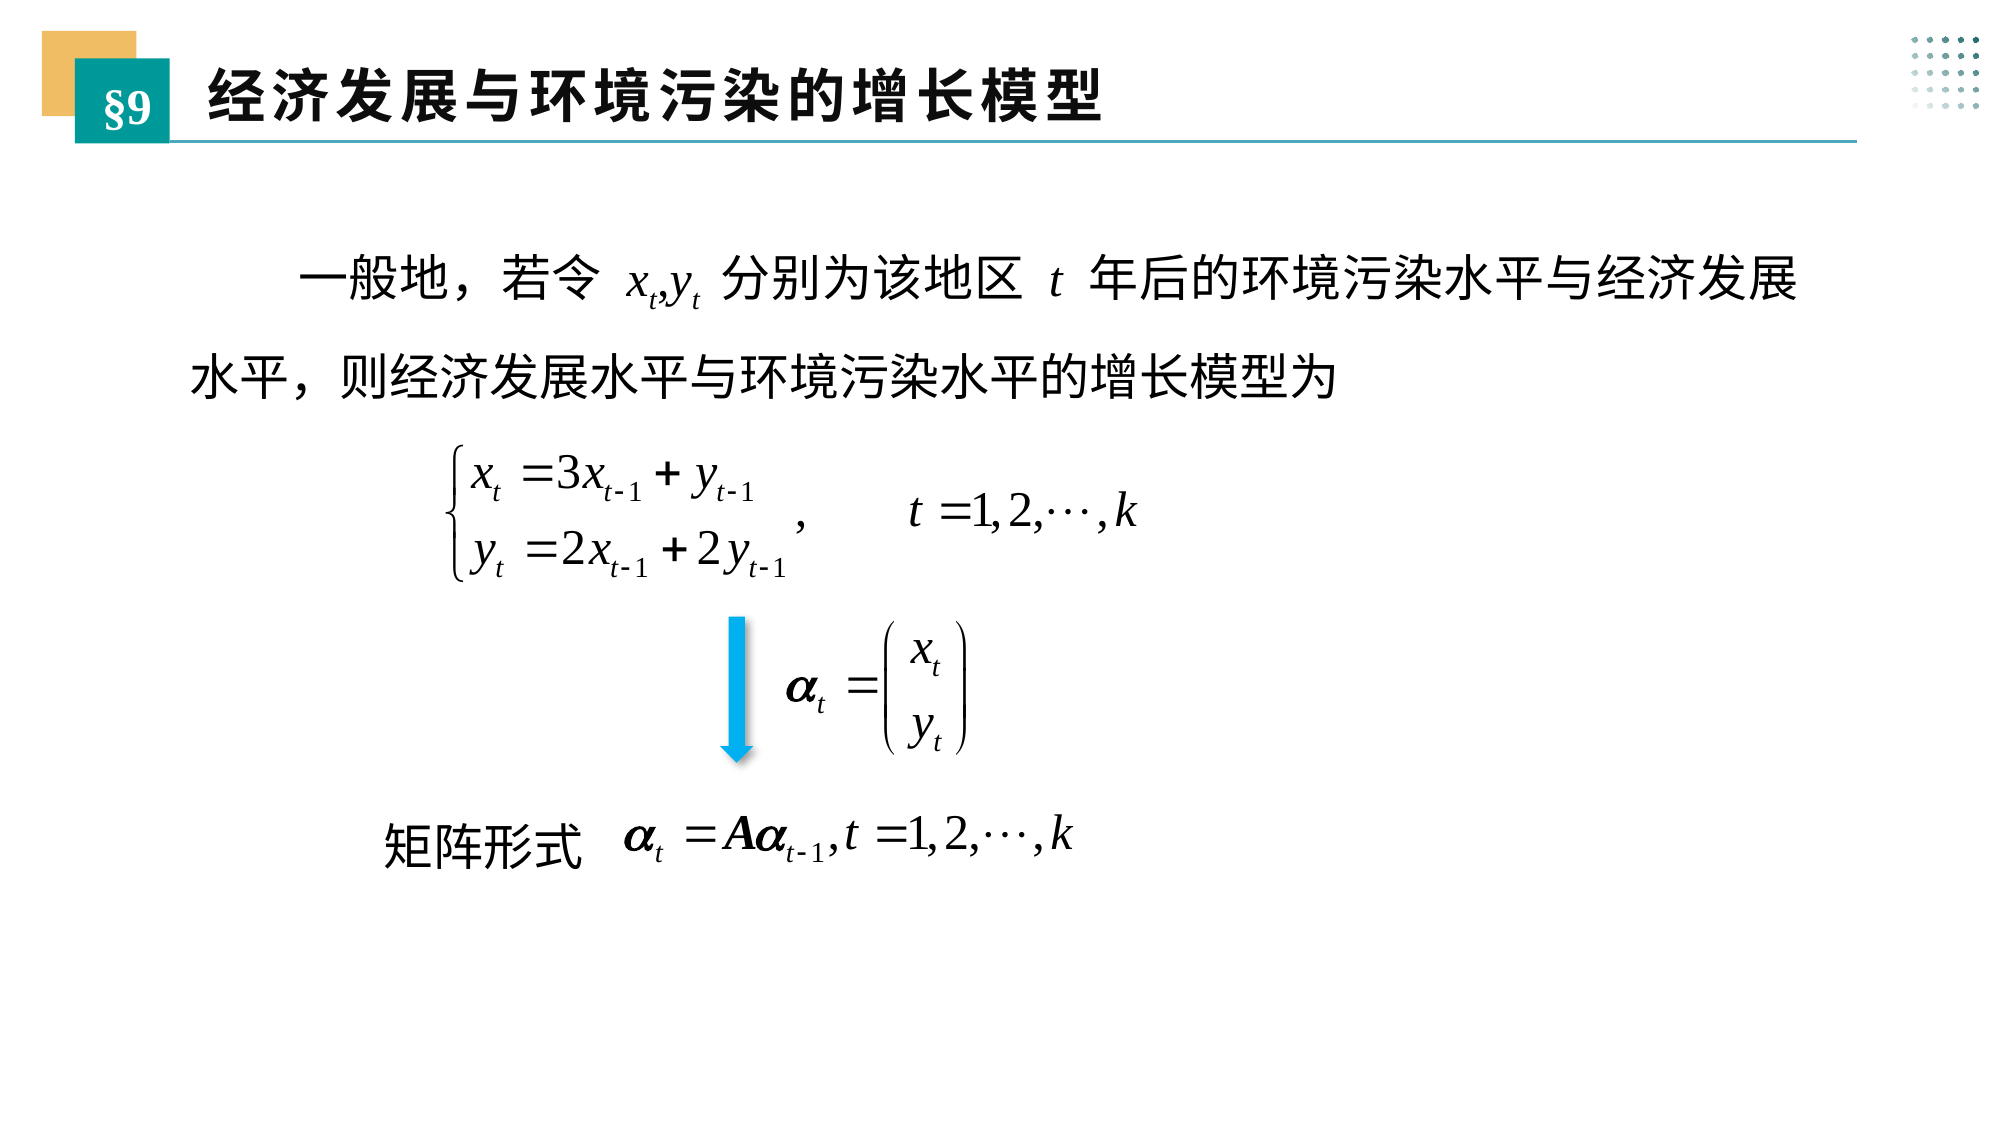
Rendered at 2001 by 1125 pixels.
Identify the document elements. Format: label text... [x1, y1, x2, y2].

text_box 矩阵形式 [368, 777, 625, 883]
text_box [722, 617, 751, 762]
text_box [621, 806, 1080, 869]
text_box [79, 51, 1136, 143]
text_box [439, 440, 1144, 587]
text_box 一般地，若令 xt,yt 分别为该地区 t 年后的环境污染水平与经济发展水平，则经济发展水平与环境污染水平的增长模型为 [174, 205, 1813, 413]
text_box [783, 615, 978, 762]
